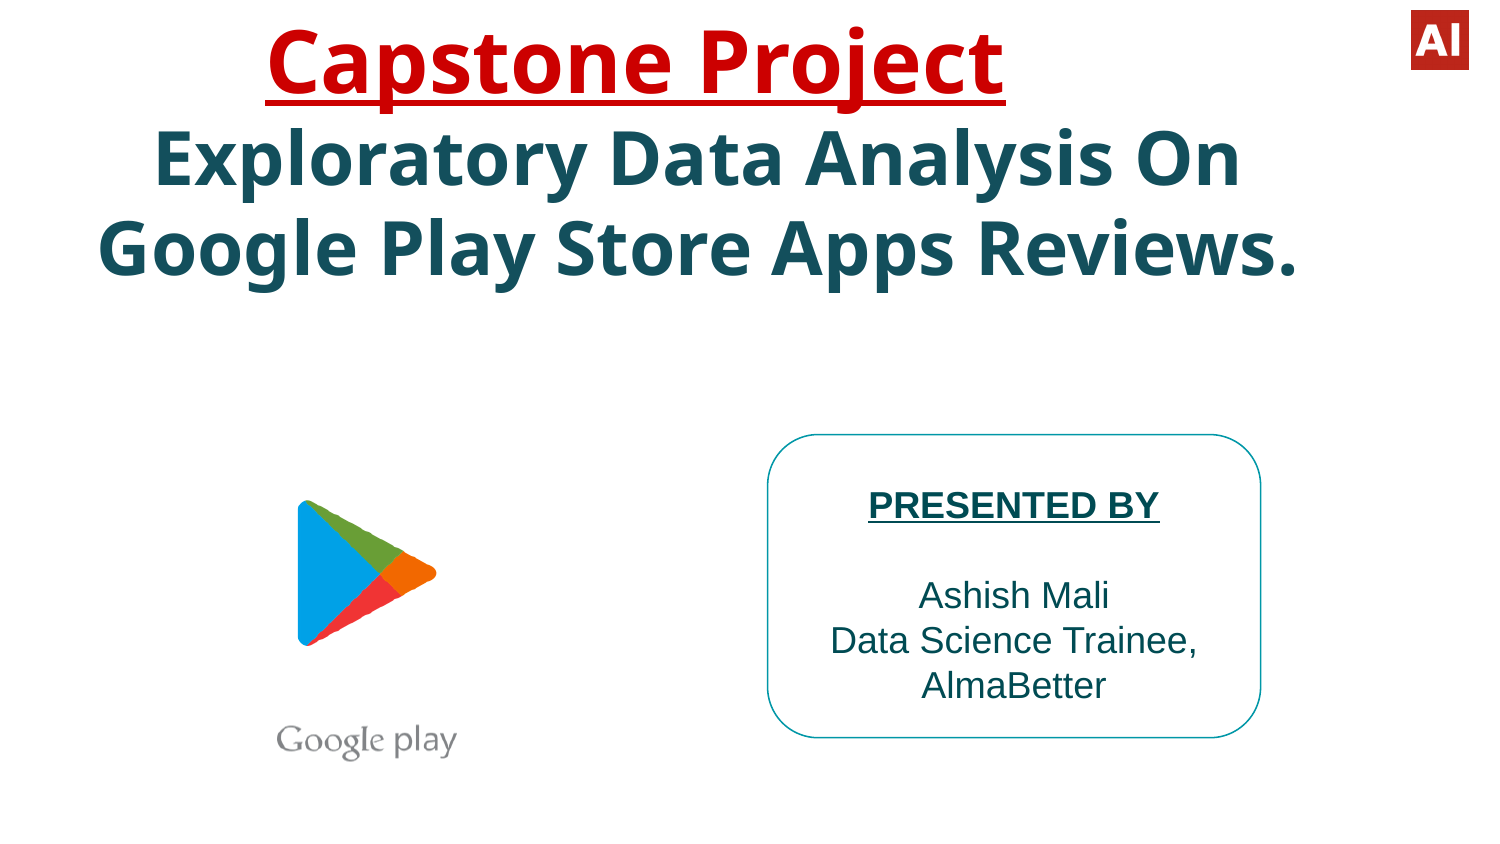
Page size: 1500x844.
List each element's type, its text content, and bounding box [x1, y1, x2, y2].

text_box [767, 434, 1261, 738]
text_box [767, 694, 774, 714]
picture [1411, 10, 1469, 70]
title Capstone Project Exploratory Data Analysis On Google Play Store Apps Reviews. [0, 2, 1397, 306]
picture [0, 305, 733, 842]
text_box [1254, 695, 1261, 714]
